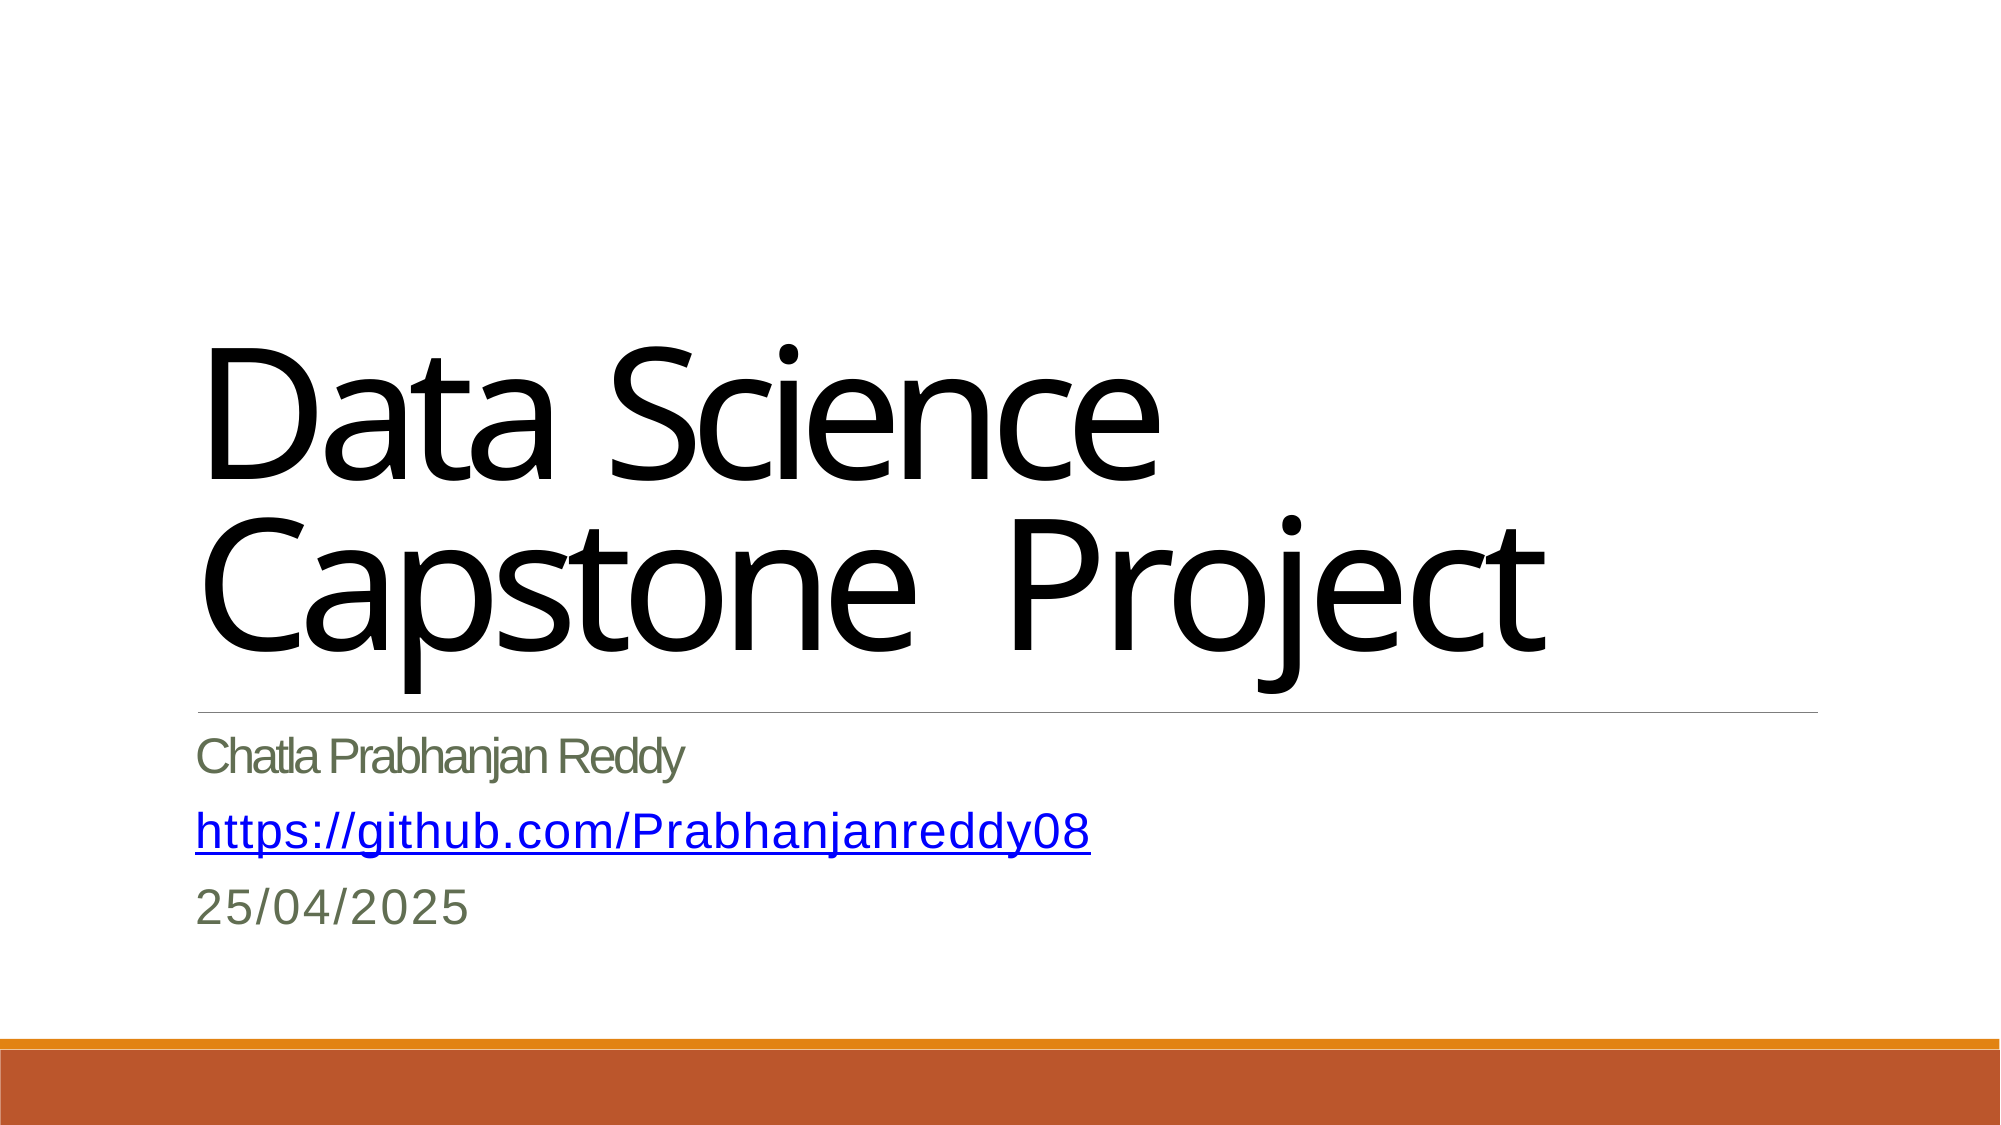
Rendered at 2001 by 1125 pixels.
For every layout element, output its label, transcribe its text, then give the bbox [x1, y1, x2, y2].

list Data Science Capstone Project [192, 266, 1808, 983]
text_box Chatla Prabhanjan Reddy https://github.com/Prabhanjanreddy08 25/04/2025 [192, 705, 1159, 935]
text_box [0, 1038, 2000, 1125]
